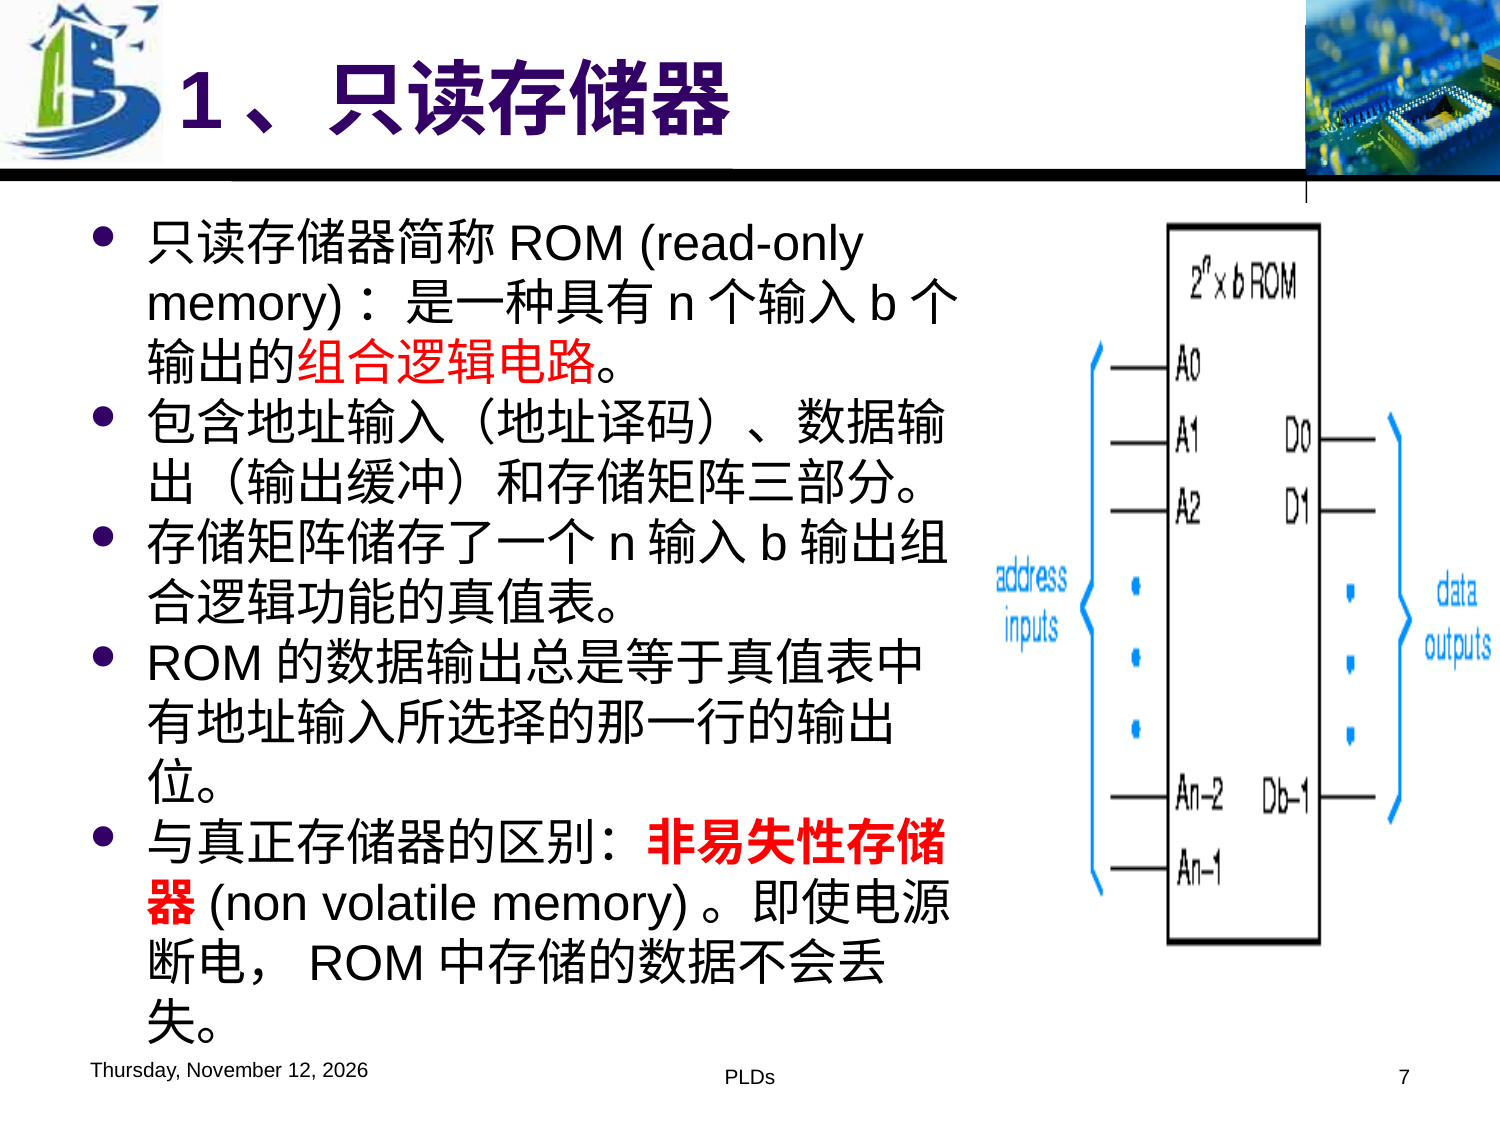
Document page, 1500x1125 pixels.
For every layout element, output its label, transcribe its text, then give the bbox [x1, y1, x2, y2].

list 只读存储器简称ROM (read-only memory)：是一种具有n个输入b个输出的组合逻辑电路。 包含地址输入（地址译码）、数据输出（输出缓冲）和存储矩阵三部分。 存储矩阵储存了一个n输入b输出组合逻辑功能的真值表。 ROM的数据输出总是等于真值表中有地址输入所选择的那一行的输出位。 与真正存储器的区别：非易失性存储器(non volatile memory)。即使电源断电，ROM中存储的数据不会丢失。 [74, 203, 988, 1040]
title 1、只读存储器 [163, 30, 1298, 153]
picture [1306, 0, 1500, 175]
picture [985, 203, 1500, 962]
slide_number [74, 1048, 426, 1101]
picture [0, 0, 163, 163]
footer PLDs [512, 1055, 988, 1101]
slide_number 7 [1074, 1055, 1426, 1101]
